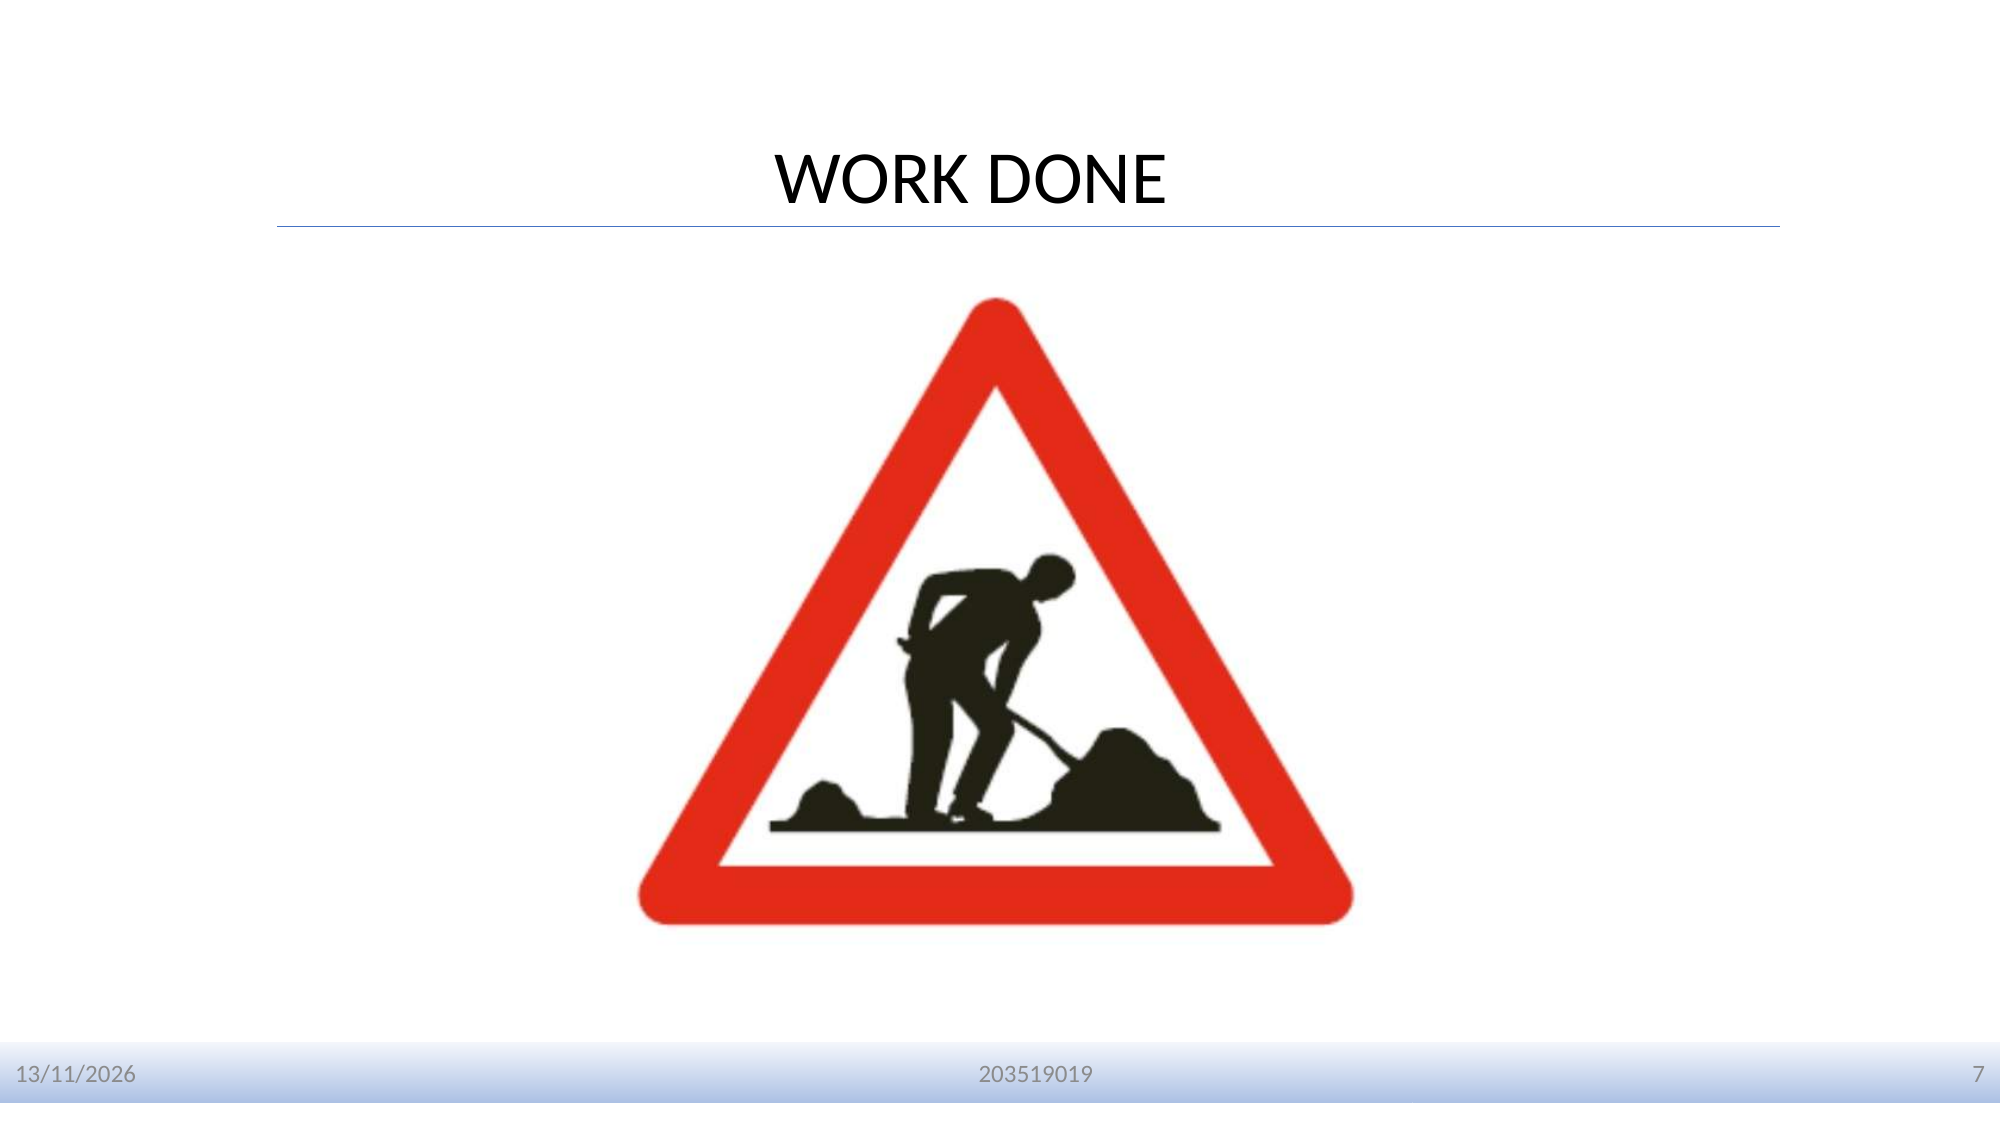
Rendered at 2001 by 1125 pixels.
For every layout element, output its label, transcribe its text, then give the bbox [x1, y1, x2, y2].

footer 203519019 [659, 1042, 1412, 1103]
slide_number 7 [1412, 1042, 2000, 1103]
text_box WORK DONE [759, 120, 1213, 226]
picture [391, 277, 1582, 992]
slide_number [0, 1042, 659, 1103]
